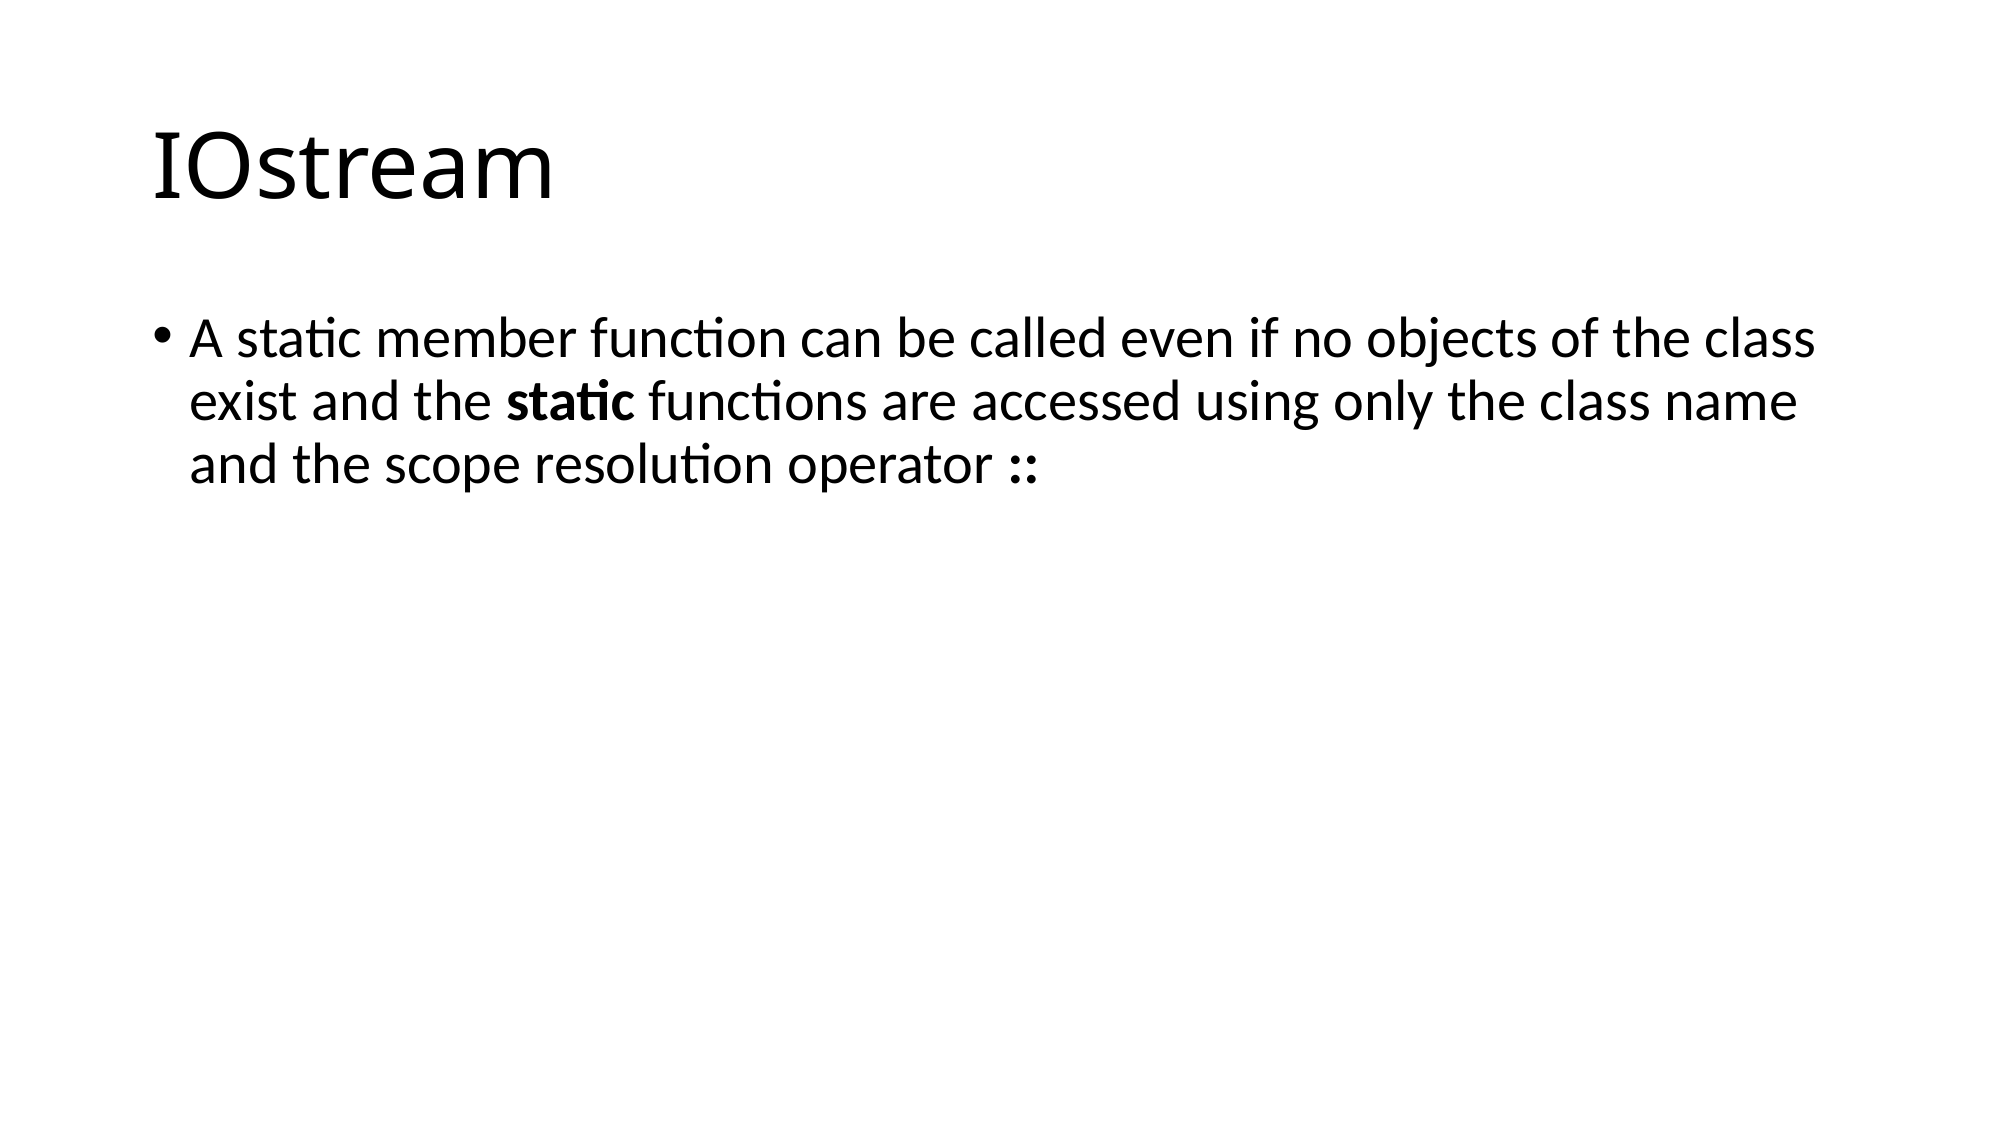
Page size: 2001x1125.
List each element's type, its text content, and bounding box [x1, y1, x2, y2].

title IOstream [137, 59, 1863, 278]
list A static member function can be called even if no objects of the class exist and the static functions are accessed using only the class name and the scope resolution operator :: [137, 299, 1863, 1014]
